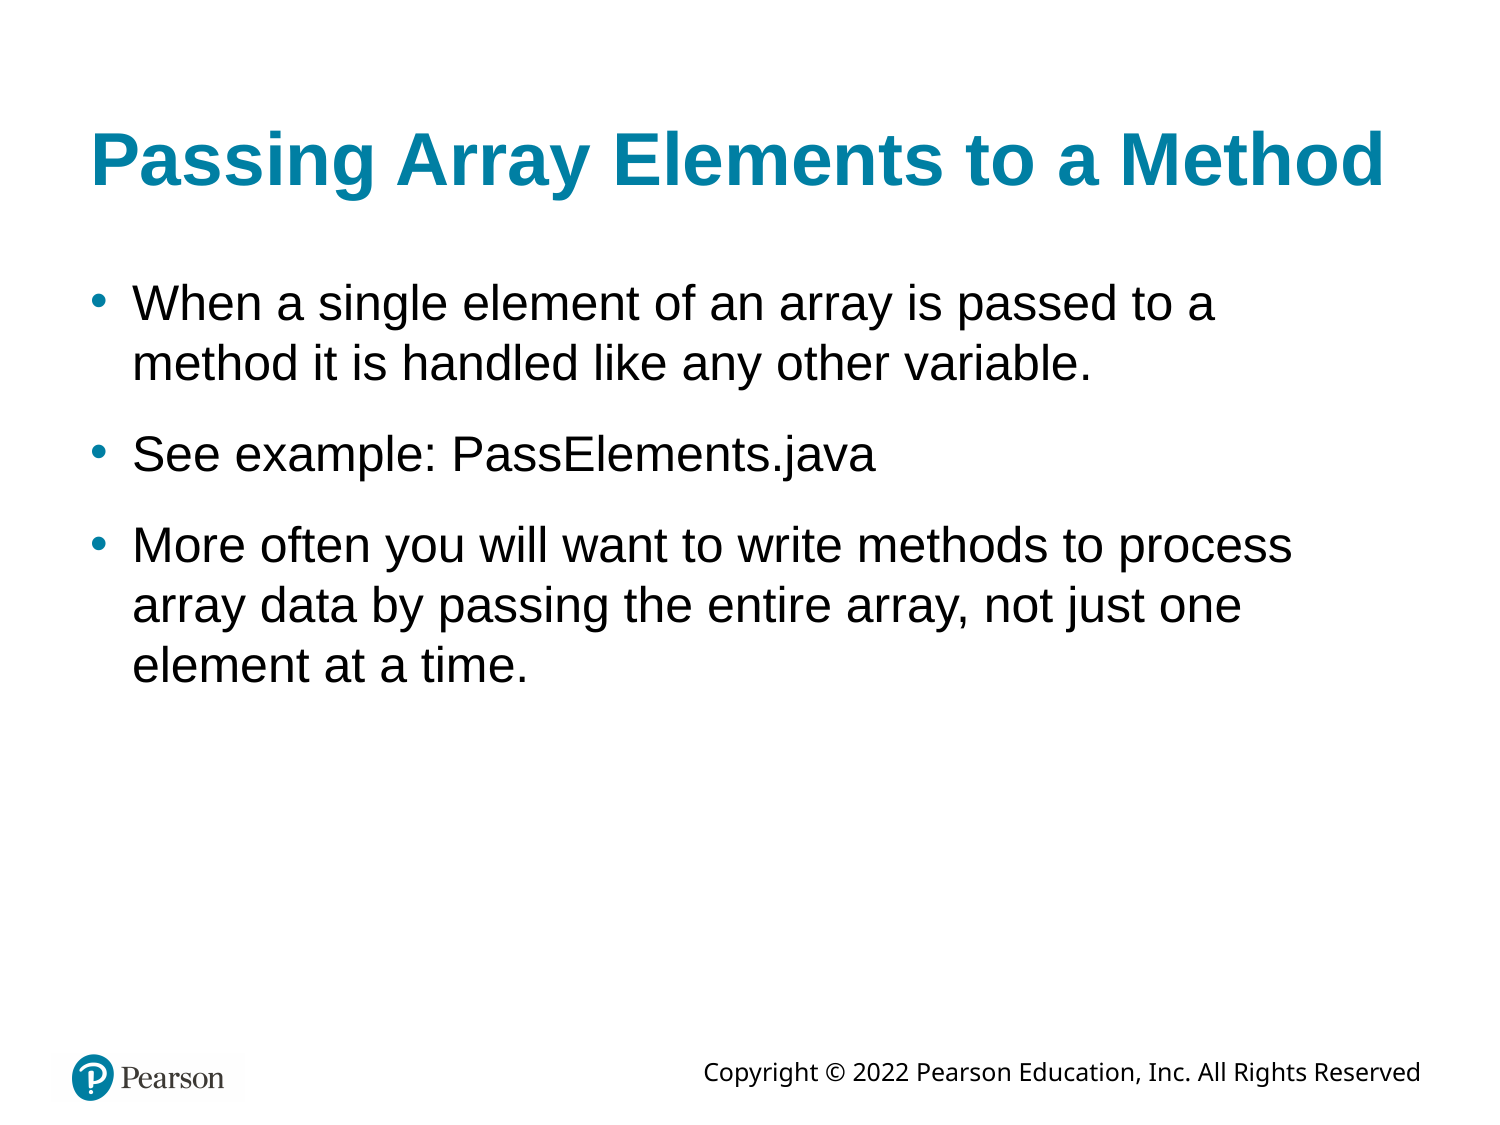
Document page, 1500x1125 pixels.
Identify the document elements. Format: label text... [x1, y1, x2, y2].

title Passing Array Elements to a Method [75, 35, 1425, 216]
picture [51, 1053, 245, 1102]
list When a single element of an array is passed to a method it is handled like any other variable. See example: PassElements.java More often you will want to write methods to process array data by passing the entire array, not just one element at a time. [75, 255, 1403, 766]
